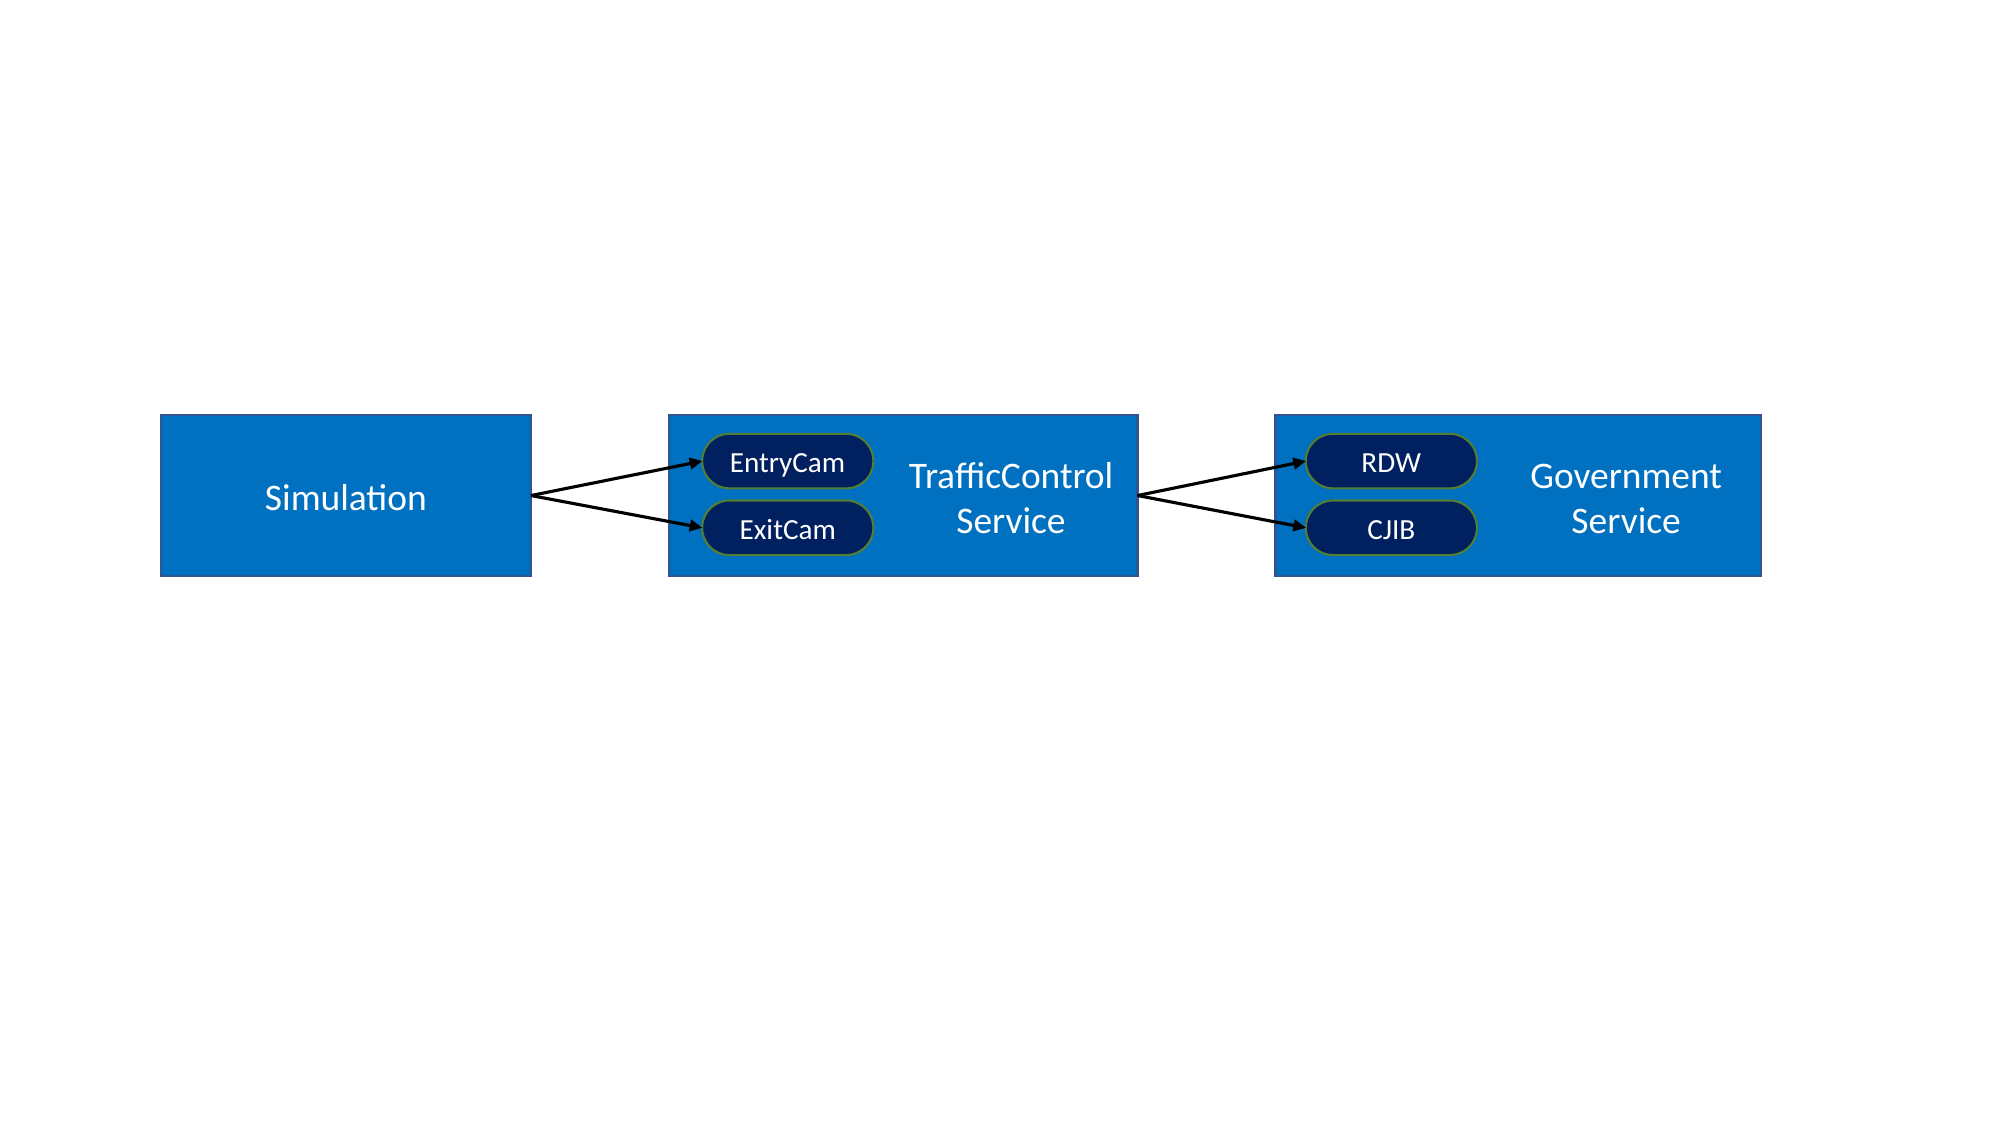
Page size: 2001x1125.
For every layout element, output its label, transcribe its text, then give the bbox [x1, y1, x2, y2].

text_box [530, 495, 703, 528]
text_box TrafficControl Service [668, 414, 1139, 577]
text_box EntryCam [701, 432, 875, 490]
text_box ExitCam [701, 499, 875, 557]
text_box Government Service [1274, 414, 1762, 577]
text_box Simulation [160, 414, 532, 577]
text_box RDW [1304, 432, 1479, 490]
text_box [530, 461, 703, 495]
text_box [1137, 461, 1306, 495]
text_box [134, 362, 1791, 624]
text_box CJIB [1304, 499, 1479, 557]
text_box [1137, 495, 1306, 528]
